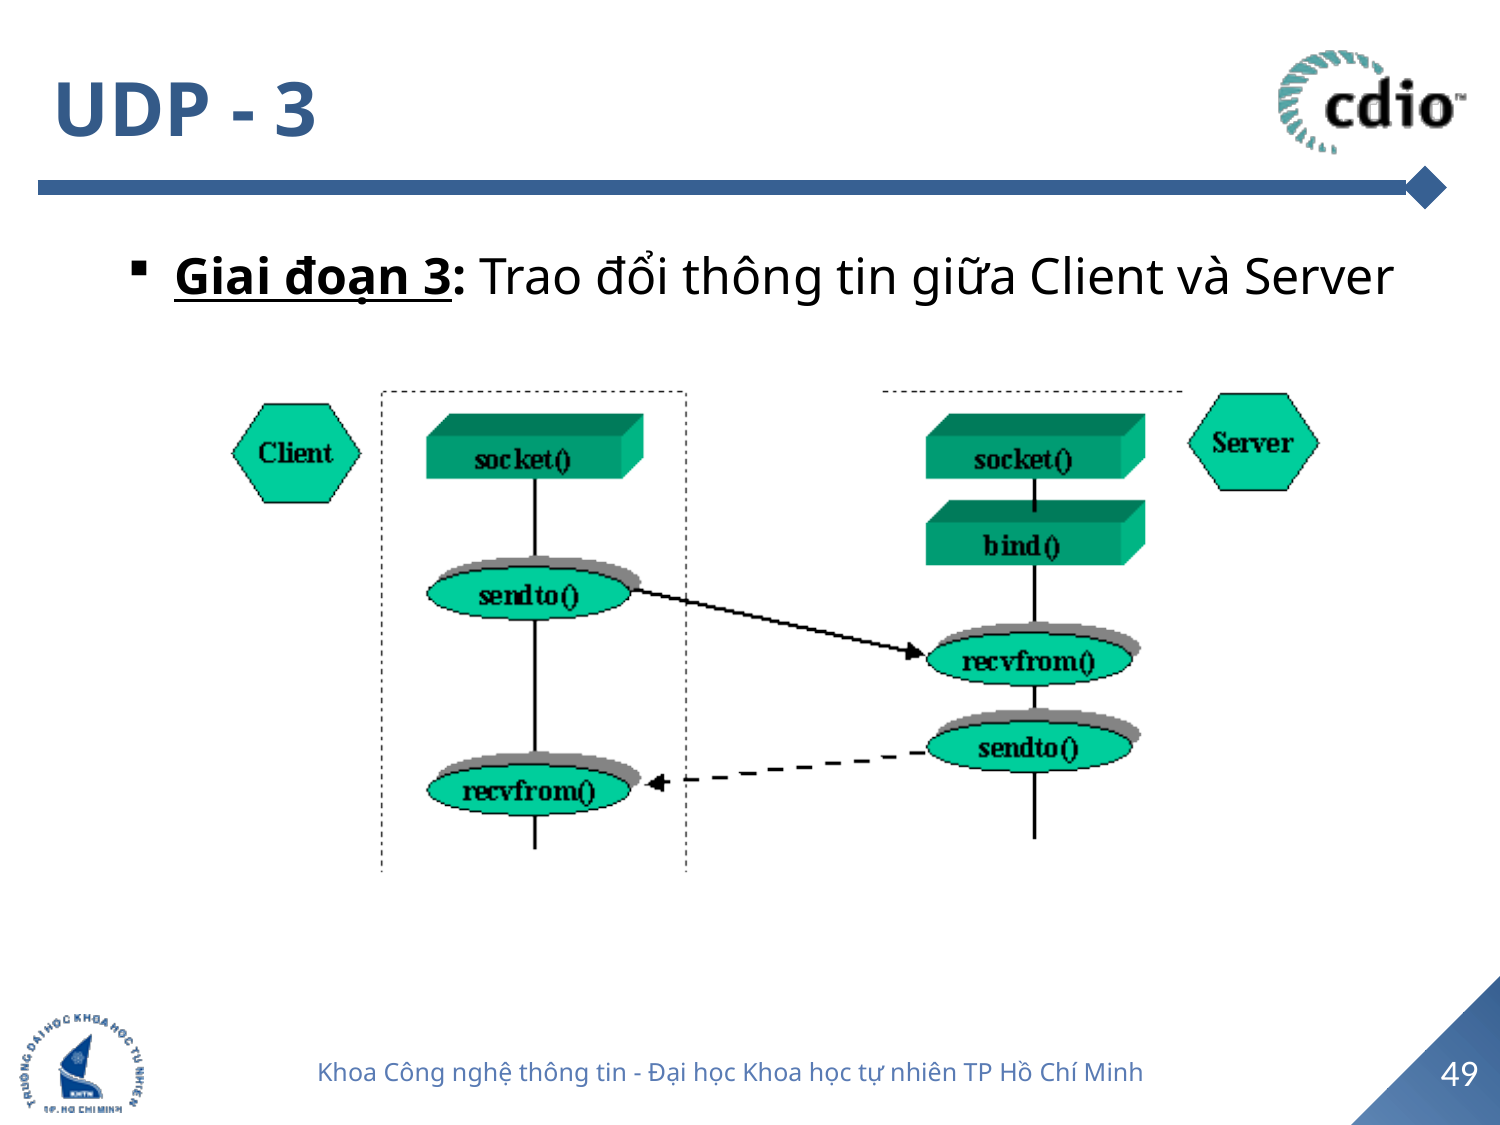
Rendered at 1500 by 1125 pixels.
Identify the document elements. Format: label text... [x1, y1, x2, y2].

footer Khoa Công nghệ thông tin - Đại học Khoa học tự nhiên TP Hồ Chí Minh [187, 1043, 1275, 1104]
picture [224, 387, 1326, 875]
title UDP - 3 [37, 12, 1473, 200]
picture [18, 1014, 144, 1113]
slide_number 49 [1419, 1041, 1500, 1102]
list Giai đoạn 3: Trao đổi thông tin giữa Client và Server [37, 237, 1450, 1038]
